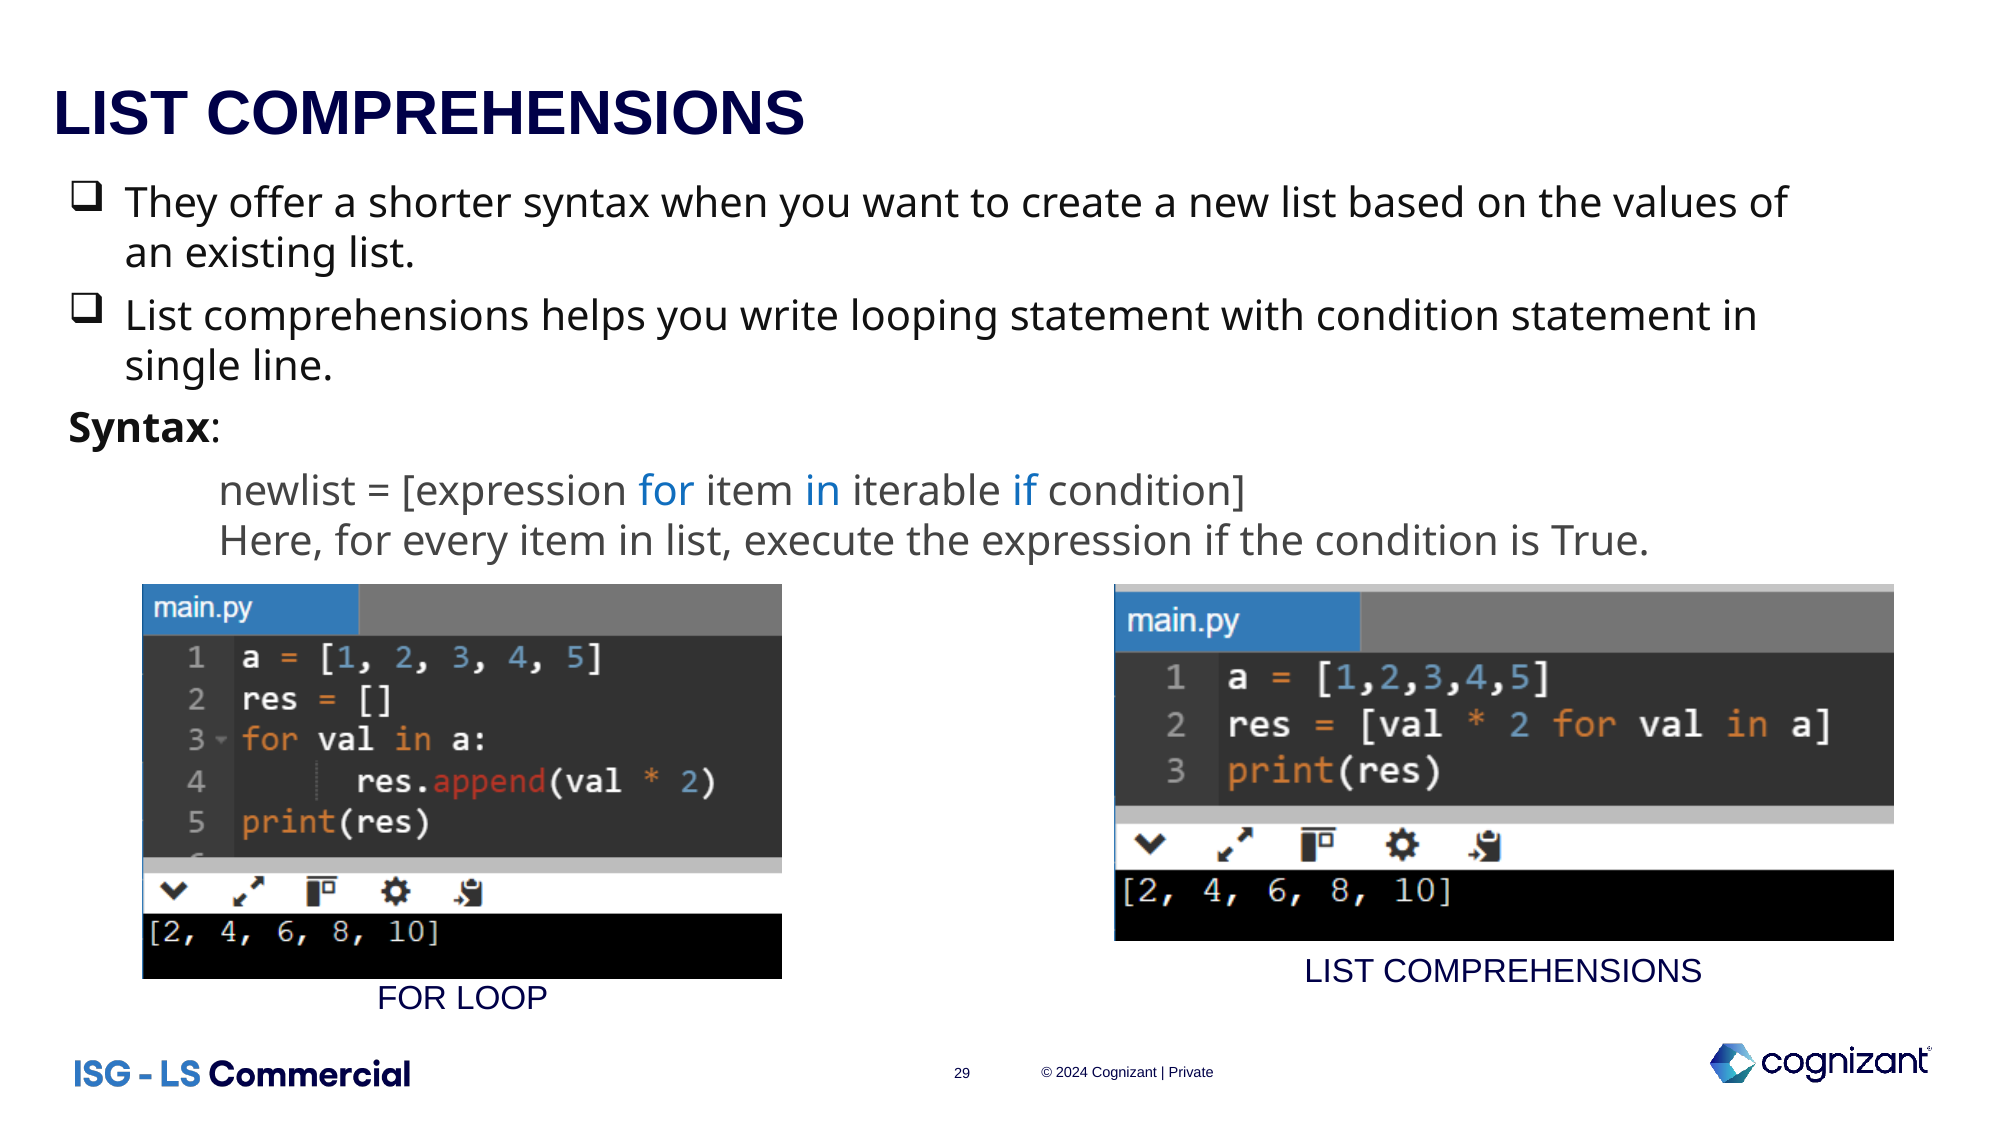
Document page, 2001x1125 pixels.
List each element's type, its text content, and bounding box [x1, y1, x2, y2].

picture [1114, 584, 1894, 941]
picture [51, 1037, 433, 1114]
text_box LIST COMPREHENSIONS [1114, 949, 1894, 981]
text_box They offer a shorter syntax when you want to create a new list based on the values of an existing list. List comprehensions helps you write looping statement with condition statement in single line. Syntax: newlist = [expression for item in iterable if condition] Here, for every item in list, execute the expression if the condition is True. [53, 168, 1829, 572]
text_box LIST COMPREHENSIONS [53, 72, 1349, 168]
slide_number 29 [933, 1049, 992, 1081]
picture [142, 584, 782, 979]
footer © 2024 Cognizant | Private [1029, 1049, 1226, 1081]
text_box FOR LOOP [144, 979, 782, 1035]
picture [1689, 1024, 1947, 1102]
